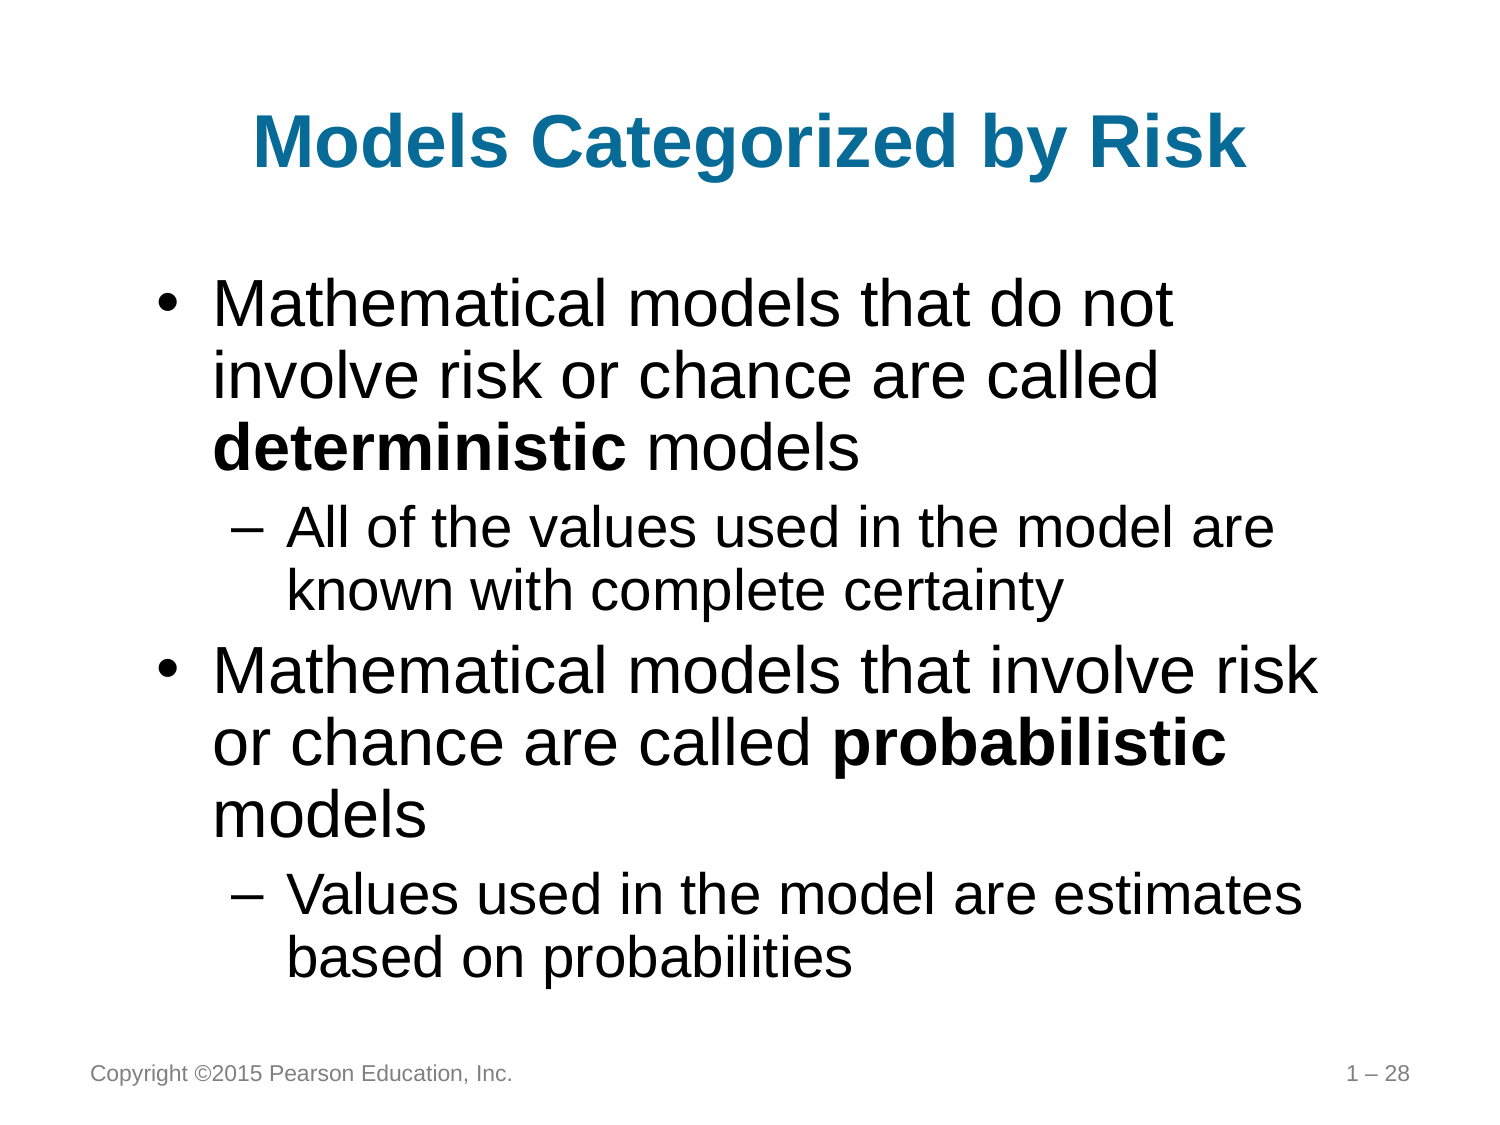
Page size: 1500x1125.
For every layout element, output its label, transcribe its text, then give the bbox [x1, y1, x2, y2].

slide_number 1 – 28 [1074, 1042, 1425, 1103]
title Models Categorized by Risk [112, 79, 1388, 212]
list Mathematical models that do not involve risk or chance are called deterministic models All of the values used in the model are known with complete certainty Mathematical models that involve risk or chance are called probabilistic models Values used in the model are estimates based on probabilities [141, 261, 1372, 975]
slide_number Copyright ©2015 Pearson Education, Inc. [75, 1042, 538, 1103]
